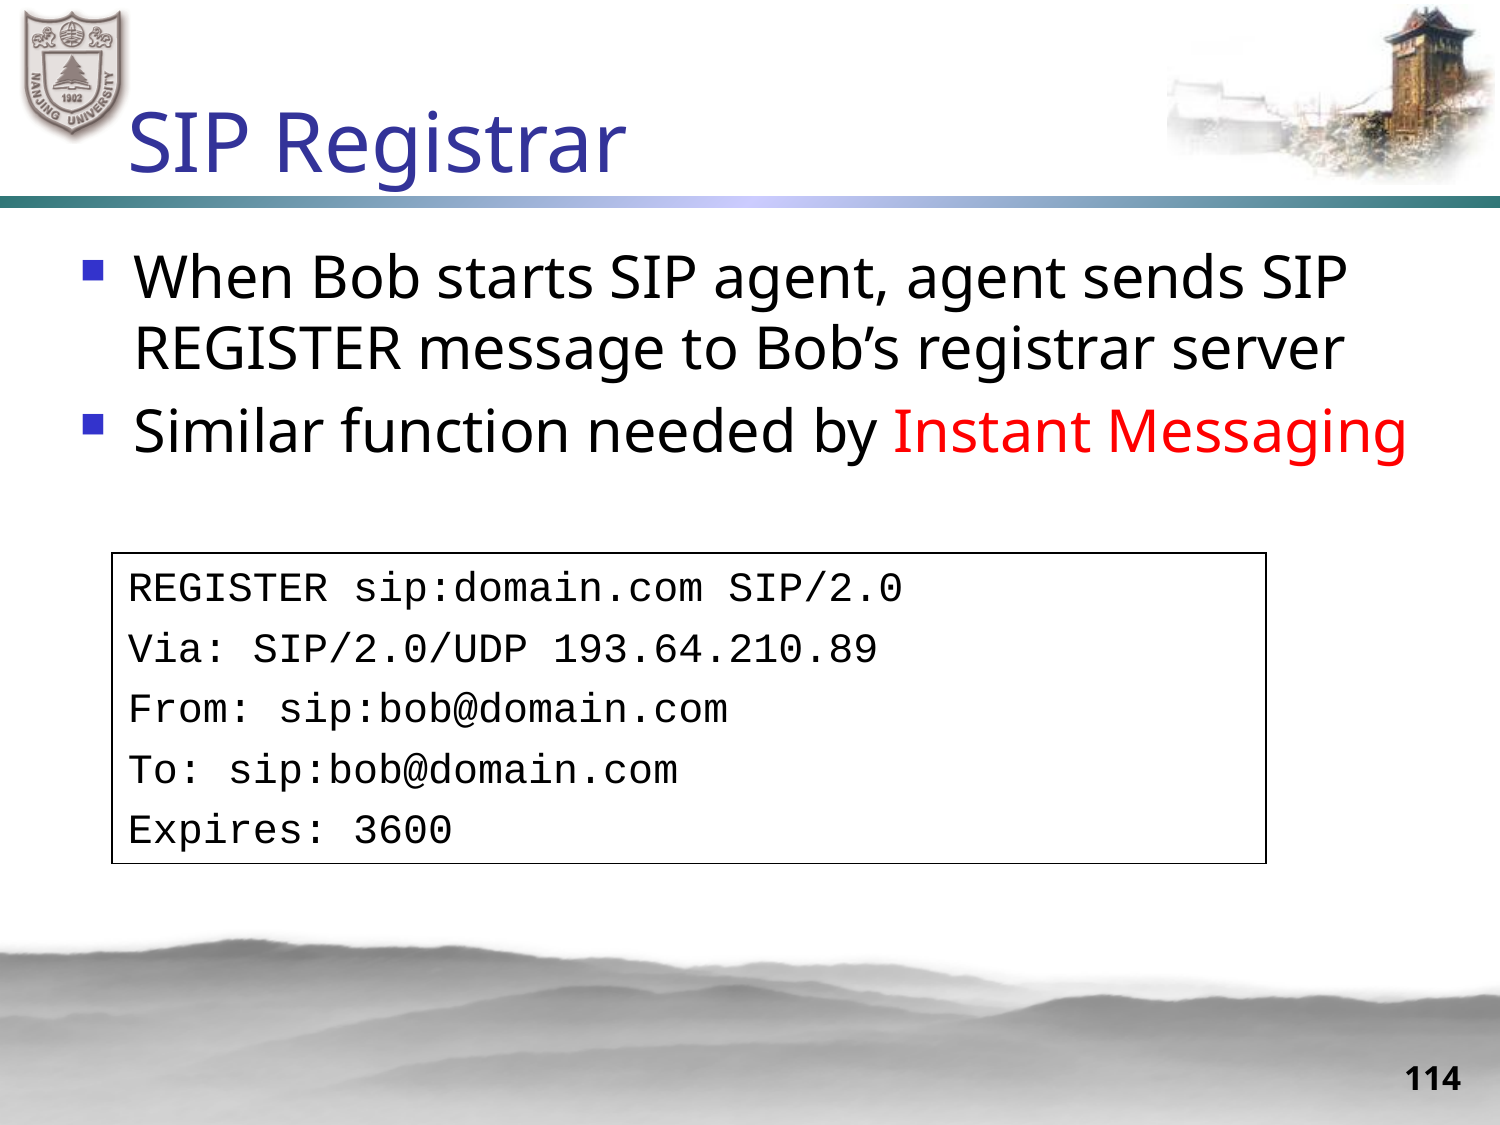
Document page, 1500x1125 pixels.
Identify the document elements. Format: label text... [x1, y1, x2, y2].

slide_number 114 [1163, 1034, 1477, 1111]
picture [0, 0, 144, 144]
list When Bob starts SIP agent, agent sends SIP REGISTER message to Bob’s registrar server Similar function needed by Instant Messaging [64, 231, 1471, 527]
picture [0, 928, 1500, 1125]
picture [1167, 4, 1495, 54]
title SIP Registrar [111, 54, 1500, 197]
text_box REGISTER sip:domain.com SIP/2.0 Via: SIP/2.0/UDP 193.64.210.89 From: sip:bob@domain.com To: sip:bob@domain.com Expires: 3600 [112, 552, 1266, 864]
